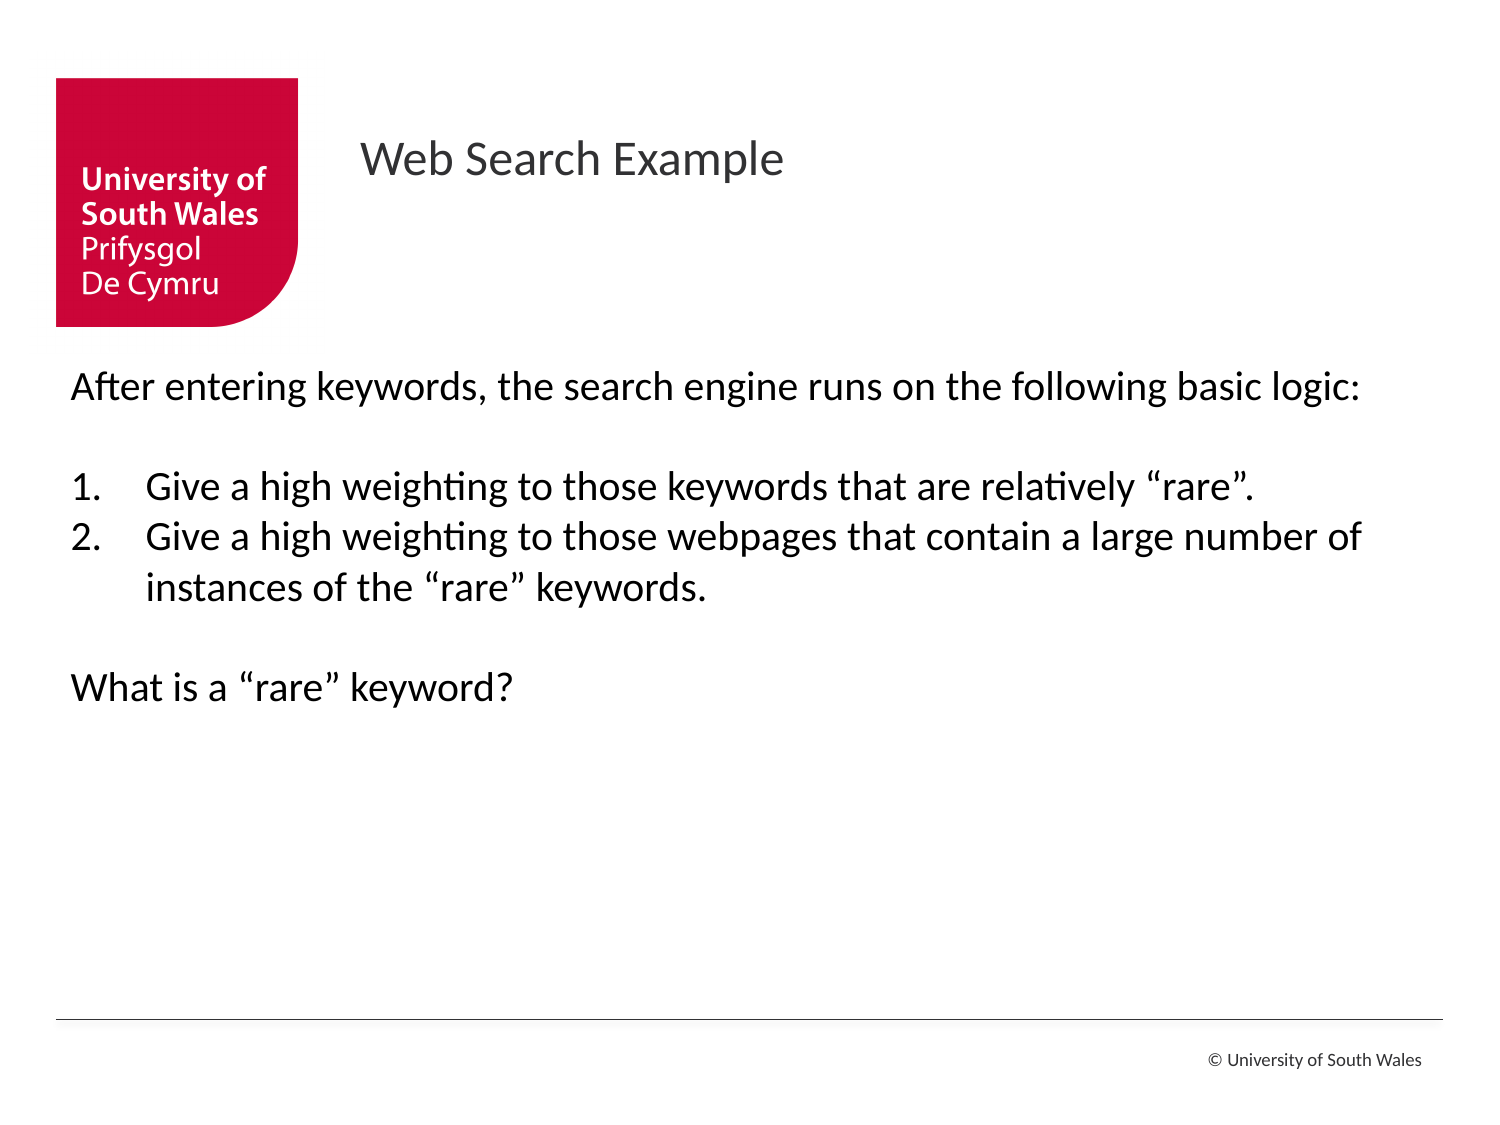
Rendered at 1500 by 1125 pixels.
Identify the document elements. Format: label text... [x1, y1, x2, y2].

text_box © University of South Wales [1192, 1040, 1437, 1078]
text_box Web Search Example [345, 118, 1345, 254]
text_box After entering keywords, the search engine runs on the following basic logic: Give a high weighting to those keywords that are relatively “rare”. Give a high weighting to those webpages that contain a large number of instances of the “rare” keywords. What is a “rare” keyword? [55, 351, 1413, 757]
picture [28, 51, 325, 355]
